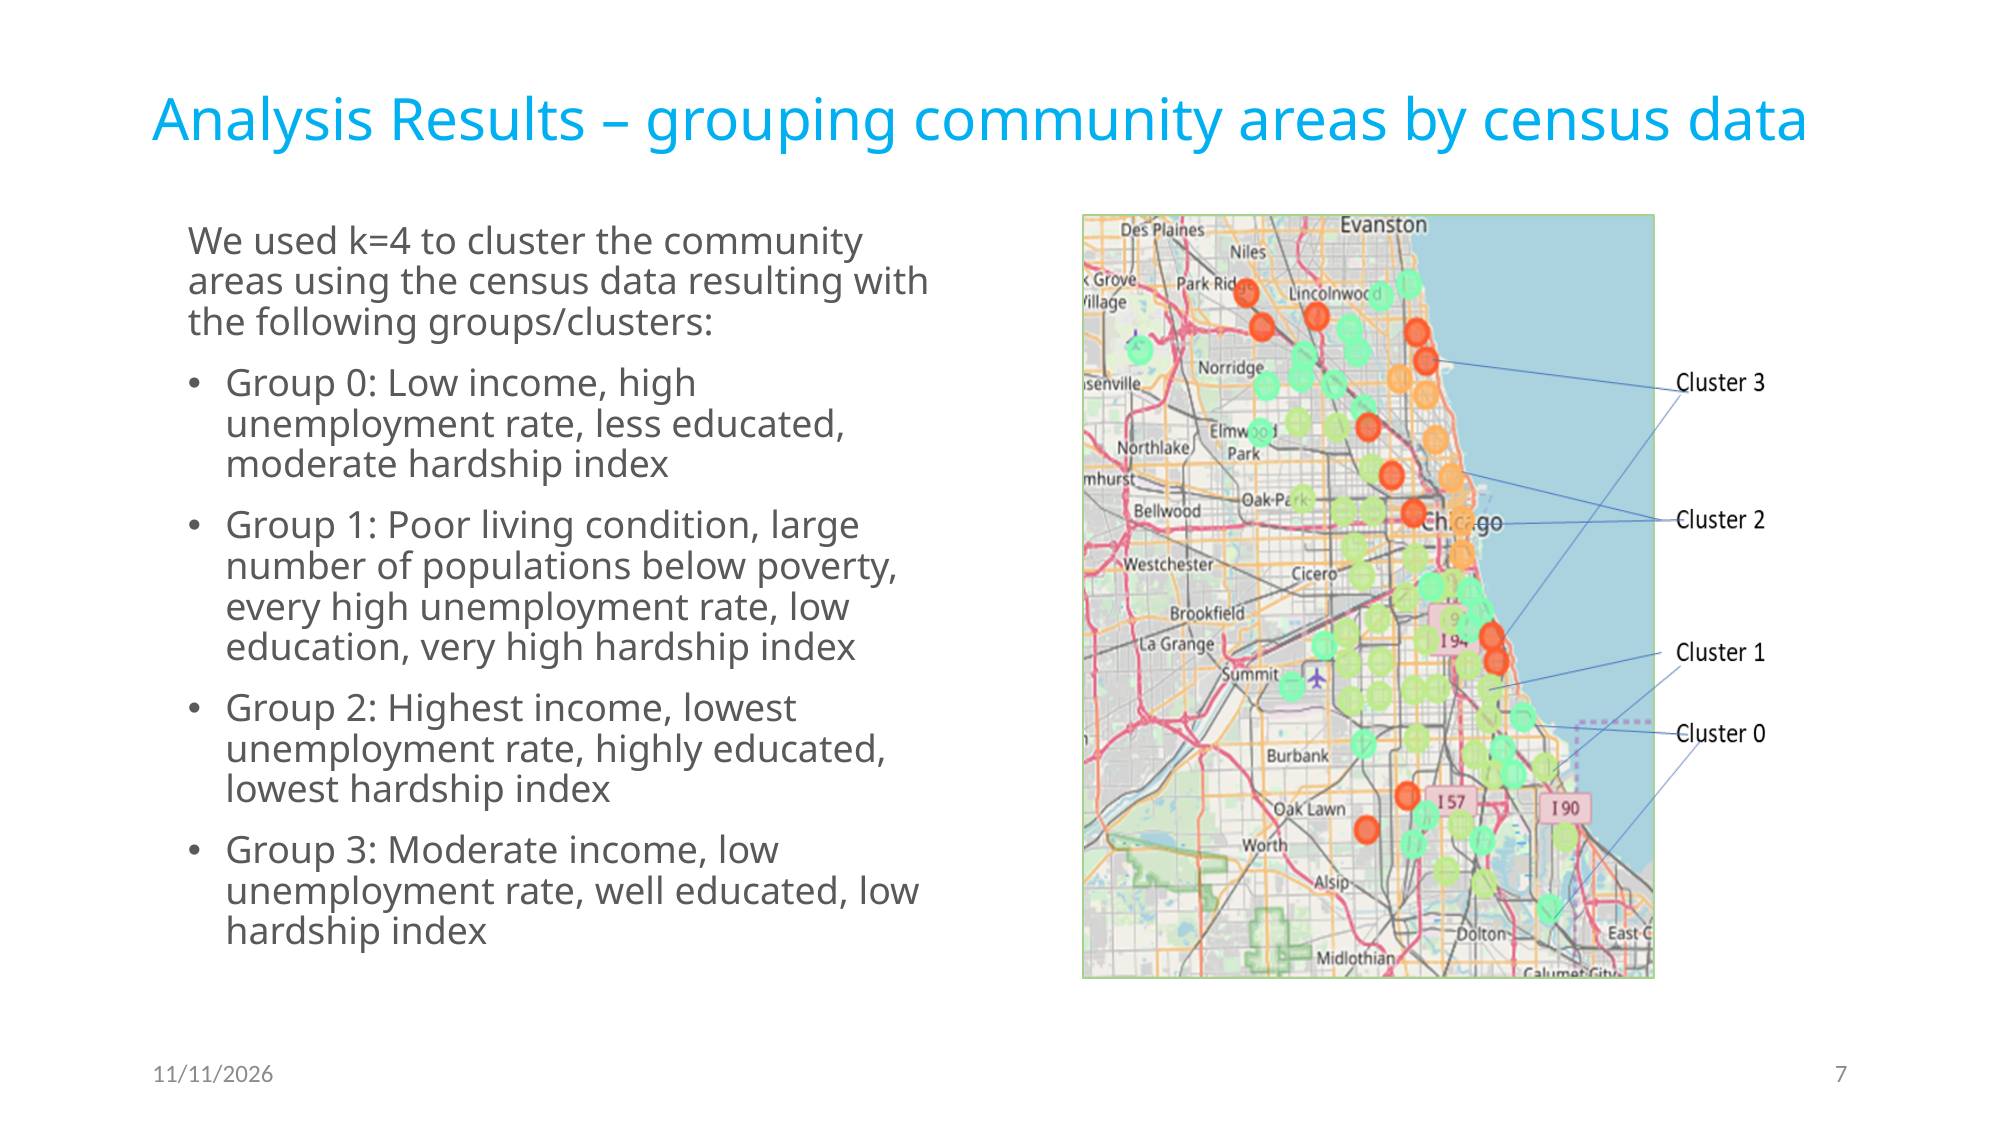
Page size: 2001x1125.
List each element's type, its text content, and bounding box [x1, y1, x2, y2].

slide_number 7 [1412, 1042, 1863, 1103]
list We used k=4 to cluster the community areas using the census data resulting with the following groups/clusters: Group 0: Low income, high unemployment rate, less educated, moderate hardship index Group 1: Poor living condition, large number of populations below poverty, every high unemployment rate, low education, very high hardship index Group 2: Highest income, lowest unemployment rate, highly educated, lowest hardship index Group 3: Moderate income, low unemployment rate, well educated, low hardship index [172, 214, 953, 1012]
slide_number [137, 1042, 588, 1103]
picture [1082, 214, 1781, 979]
title Analysis Results – grouping community areas by census data [137, 59, 1863, 184]
